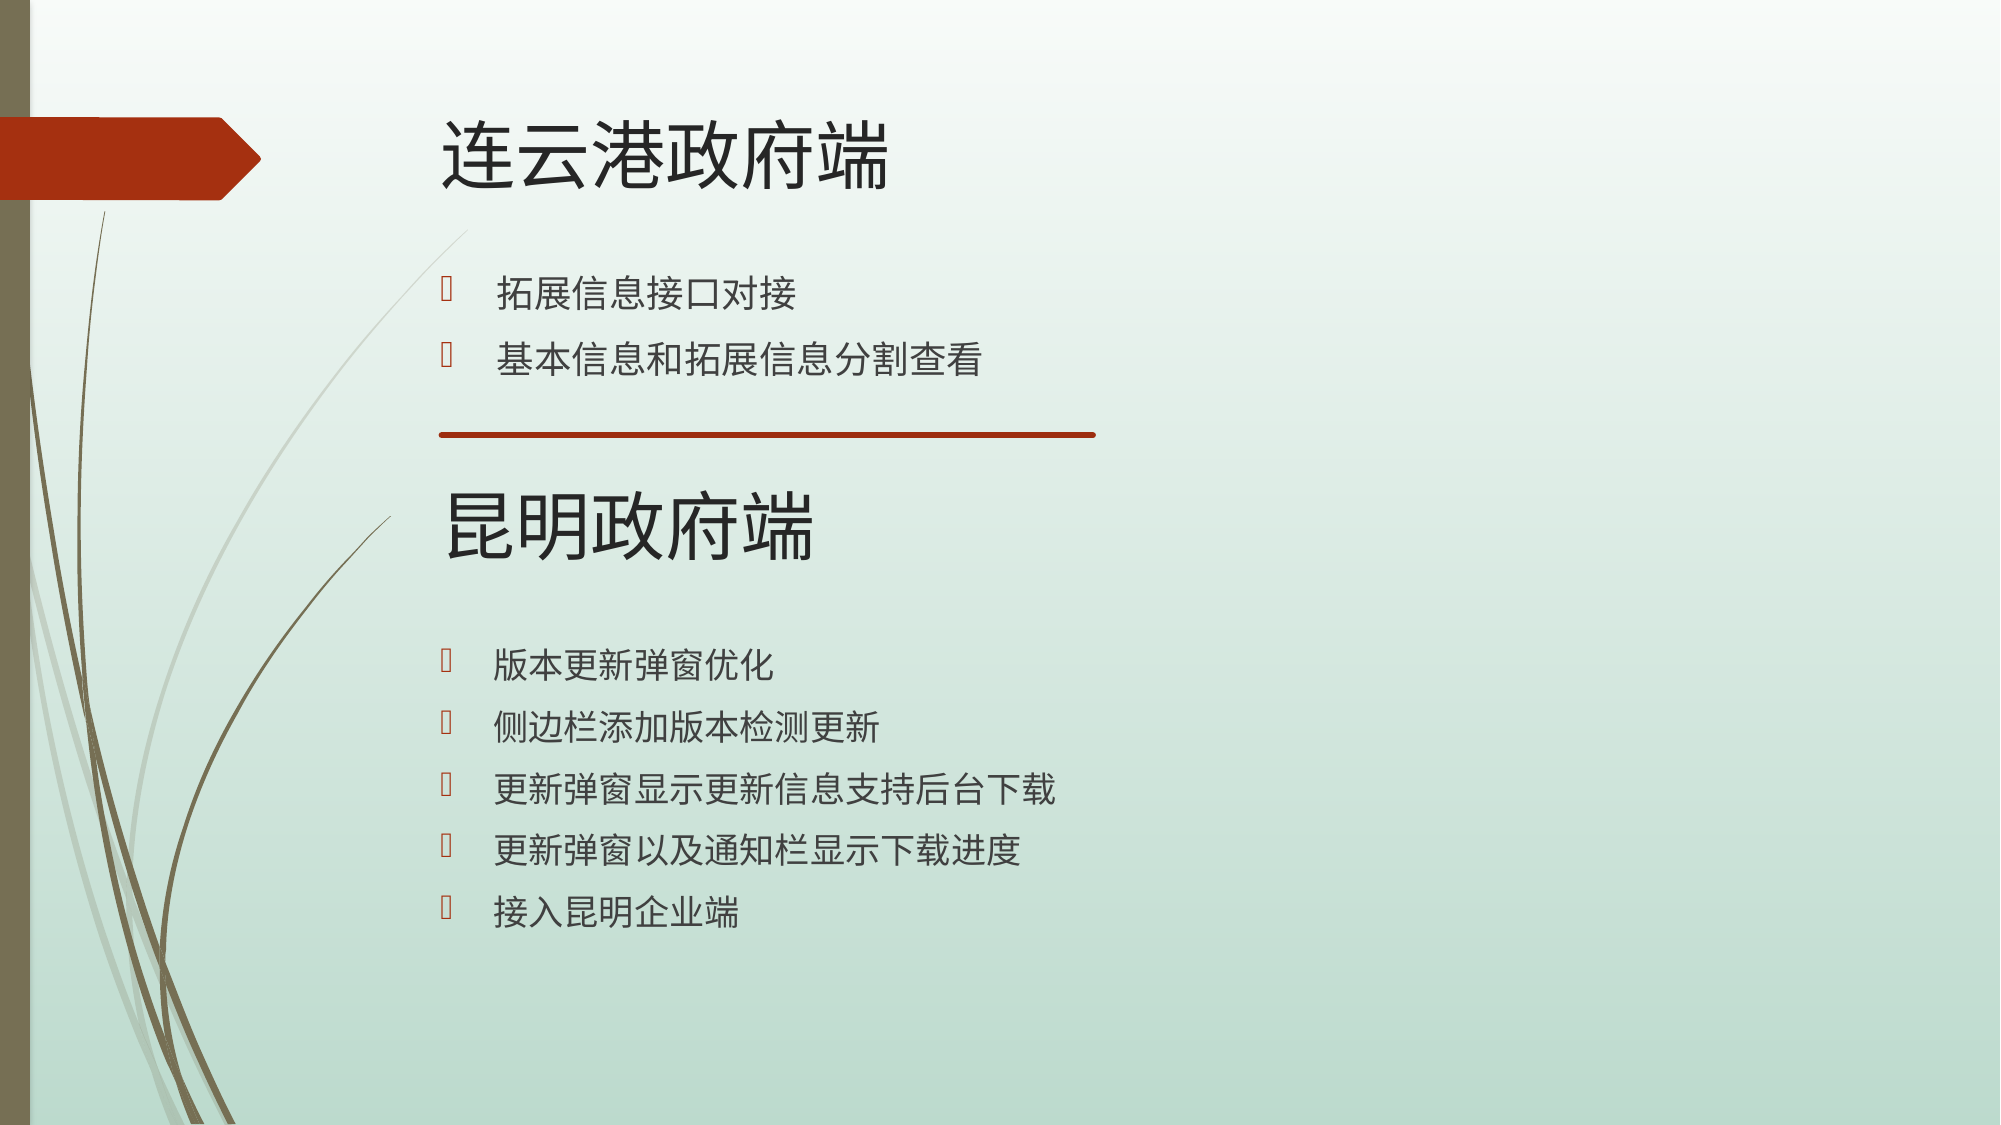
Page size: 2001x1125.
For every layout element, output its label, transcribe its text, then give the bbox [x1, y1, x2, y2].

list 拓展信息接口对接 基本信息和拓展信息分割查看 [425, 262, 1133, 436]
list 版本更新弹窗优化 侧边栏添加版本检测更新 更新弹窗显示更新信息支持后台下载 更新弹窗以及通知栏显示下载进度 接入昆明企业端 [425, 683, 1133, 942]
title 连云港政府端 [425, 101, 1888, 312]
text_box 昆明政府端 [425, 472, 1888, 683]
